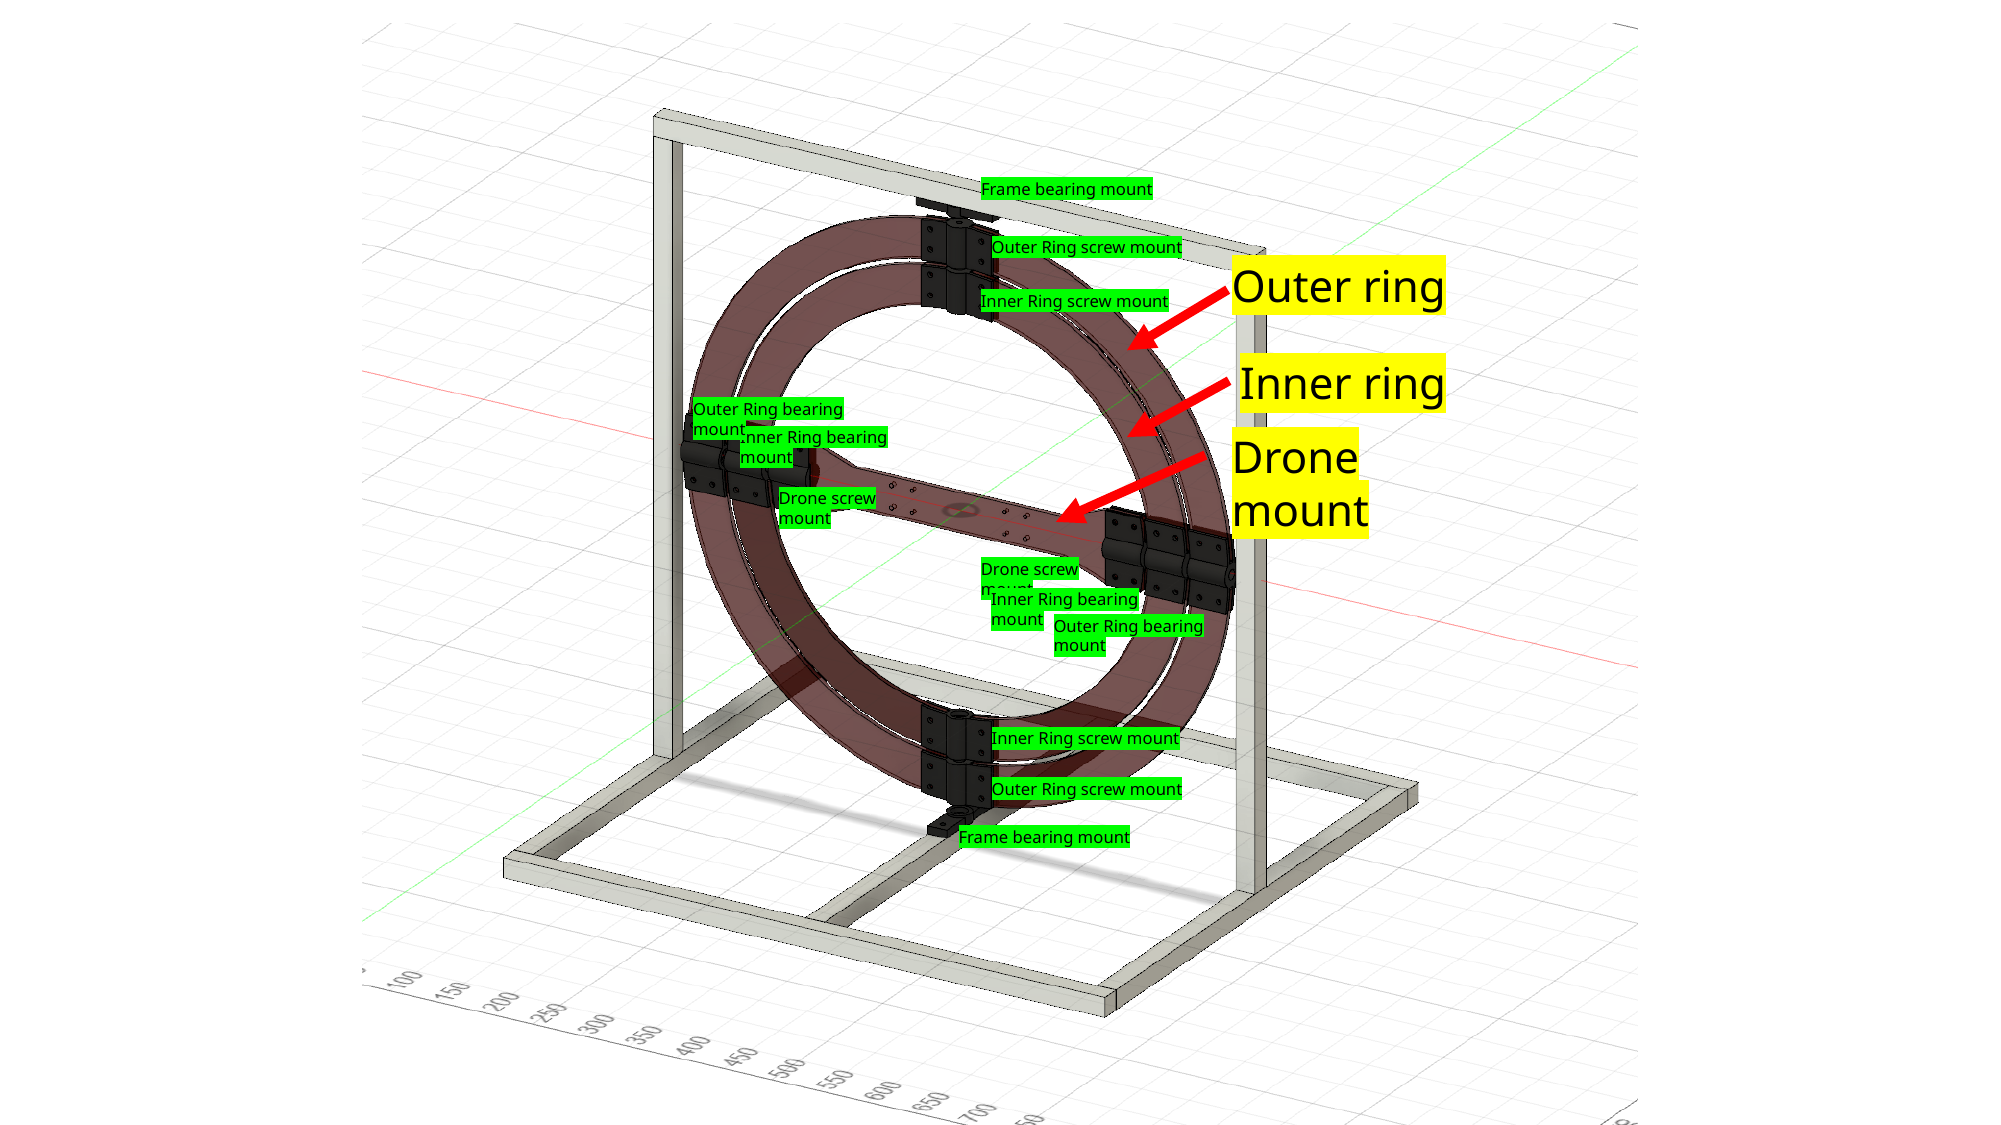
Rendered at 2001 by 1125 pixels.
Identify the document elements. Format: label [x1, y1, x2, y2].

text_box [1126, 289, 1229, 351]
text_box [1126, 380, 1230, 438]
picture [361, 22, 1638, 1125]
text_box [1055, 454, 1206, 523]
